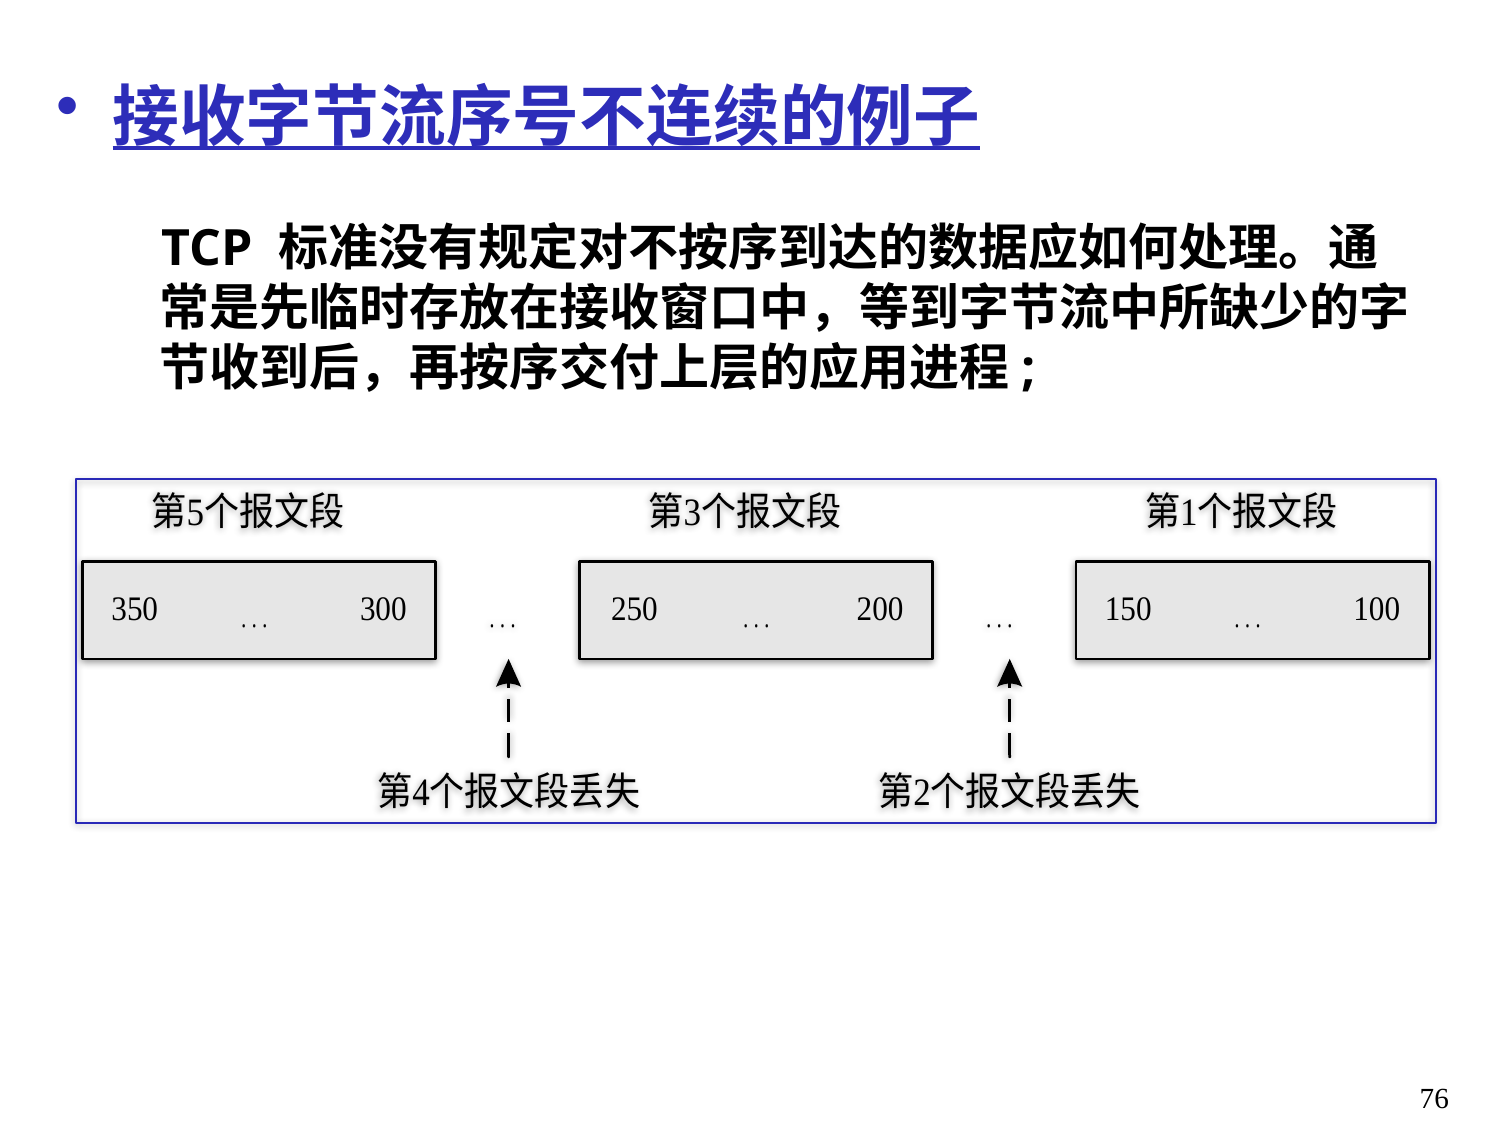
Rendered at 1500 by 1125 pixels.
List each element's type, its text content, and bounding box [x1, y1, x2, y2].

text_box 接收字节流序号不连续的例子 [41, 66, 1436, 220]
slide_number 76 [1151, 1071, 1465, 1125]
picture [76, 479, 1436, 823]
text_box TCP 标准没有规定对不按序到达的数据应如何处理。通常是先临时存放在接收窗口中，等到字节流中所缺少的字节收到后，再按序交付上层的应用进程; [88, 220, 1429, 476]
